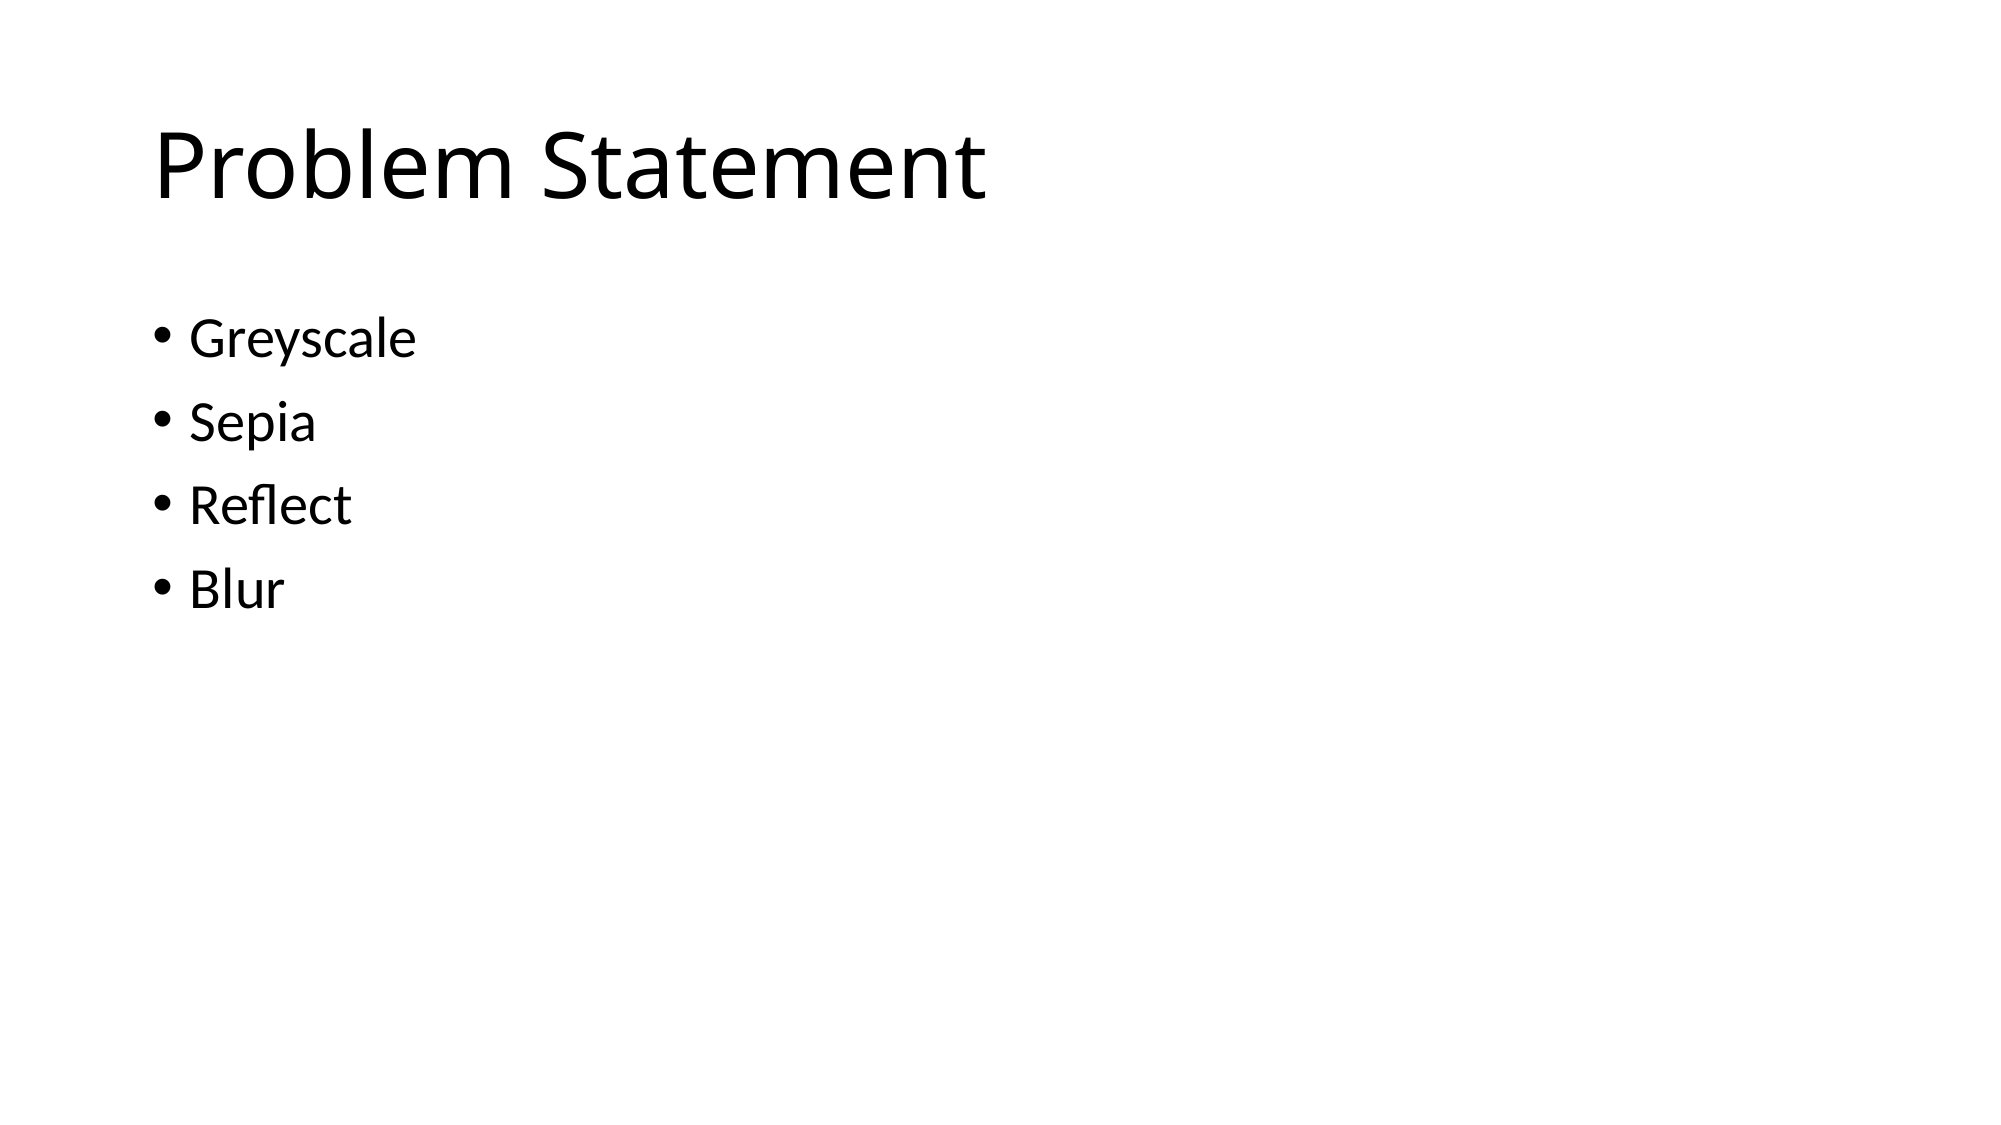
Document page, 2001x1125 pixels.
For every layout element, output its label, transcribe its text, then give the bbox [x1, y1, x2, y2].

list Greyscale Sepia Reflect Blur [137, 299, 1863, 1014]
title Problem Statement [137, 59, 1863, 278]
